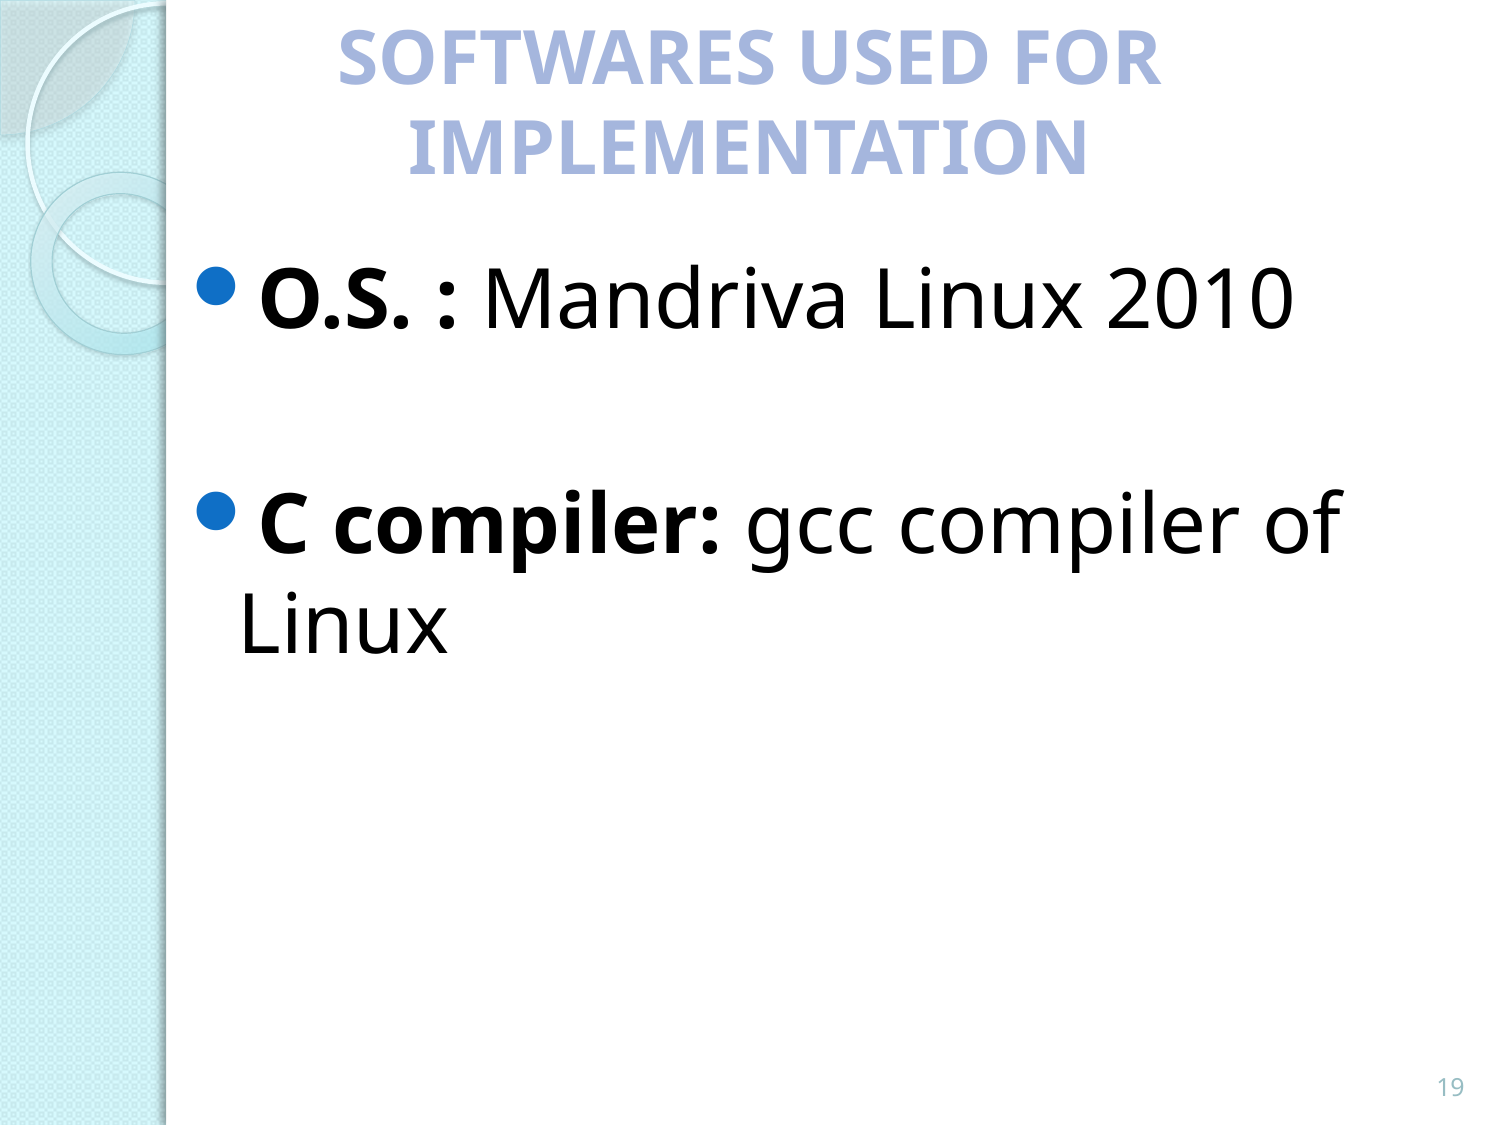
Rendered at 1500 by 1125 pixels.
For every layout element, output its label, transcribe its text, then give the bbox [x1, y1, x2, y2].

title SOFTWARES USED FOR IMPLEMENTATION [0, 0, 1500, 200]
list O.S. : Mandriva Linux 2010 C compiler: gcc compiler of Linux [162, 237, 1500, 1125]
slide_number 19 [1413, 1034, 1488, 1113]
